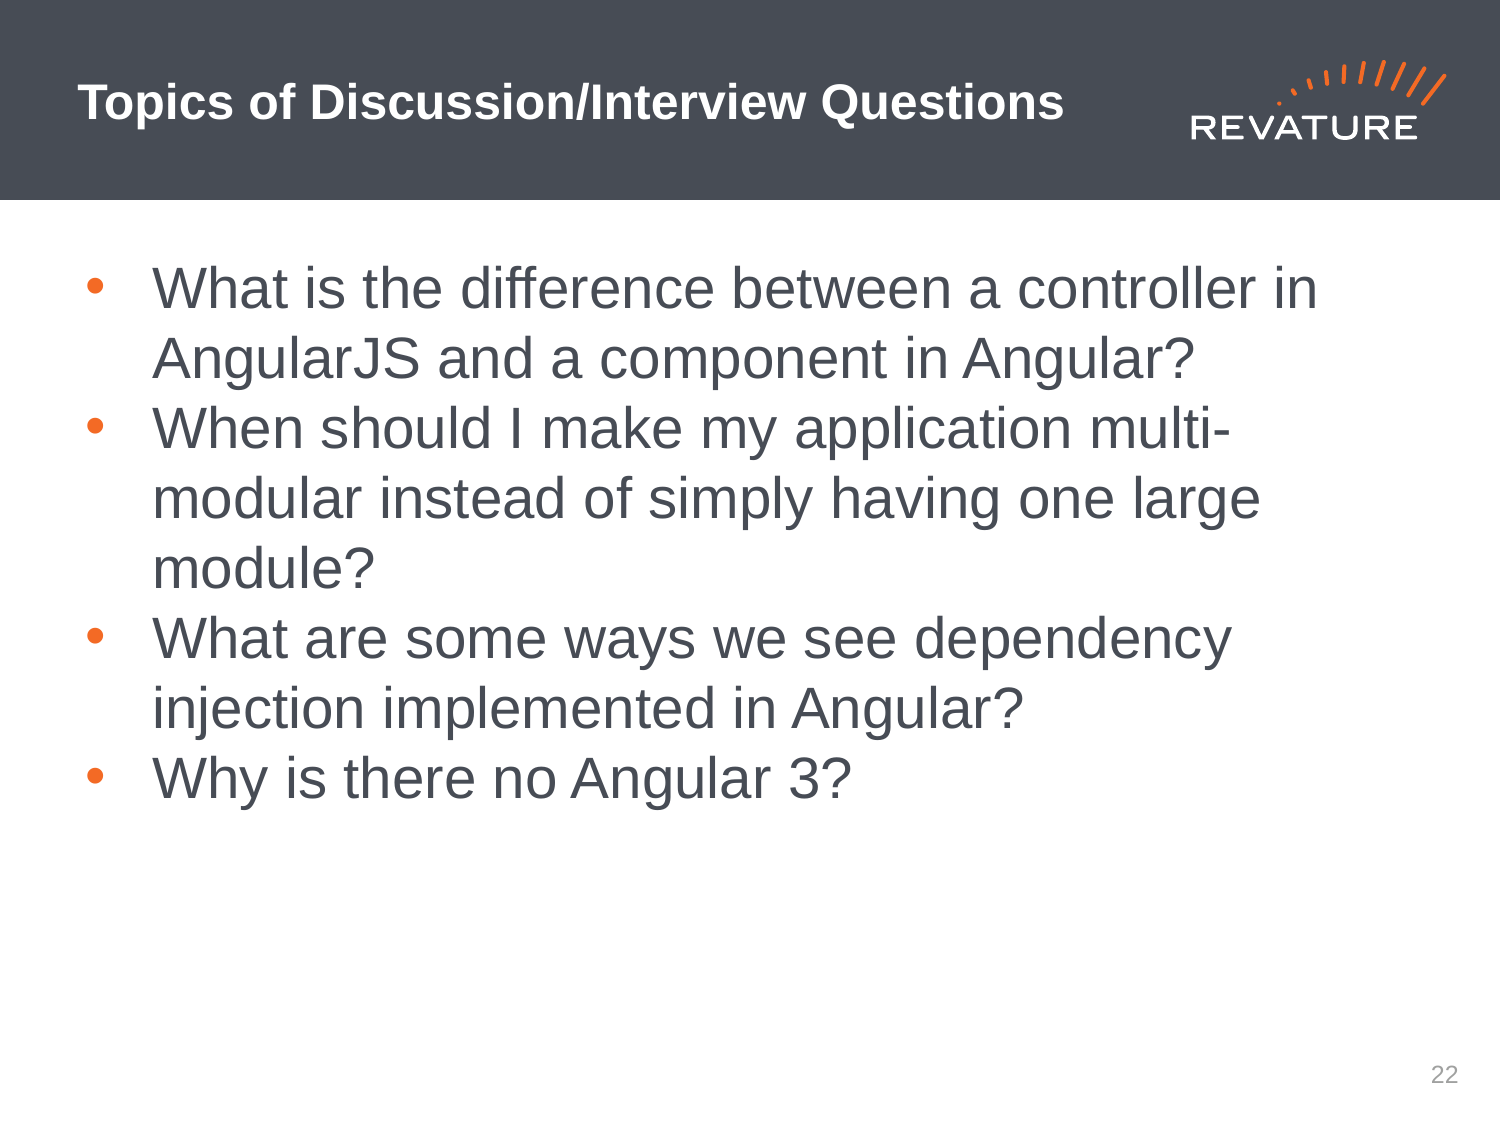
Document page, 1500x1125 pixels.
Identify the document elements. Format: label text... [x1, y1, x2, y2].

title Topics of Discussion/Interview Questions [62, 0, 1084, 200]
slide_number ‹#› [1332, 1043, 1474, 1104]
list What is the difference between a controller in AngularJS and a component in Angular? When should I make my application multi-modular instead of simply having one large module? What are some ways we see dependency injection implemented in Angular? Why is there no Angular 3? [62, 243, 1438, 986]
